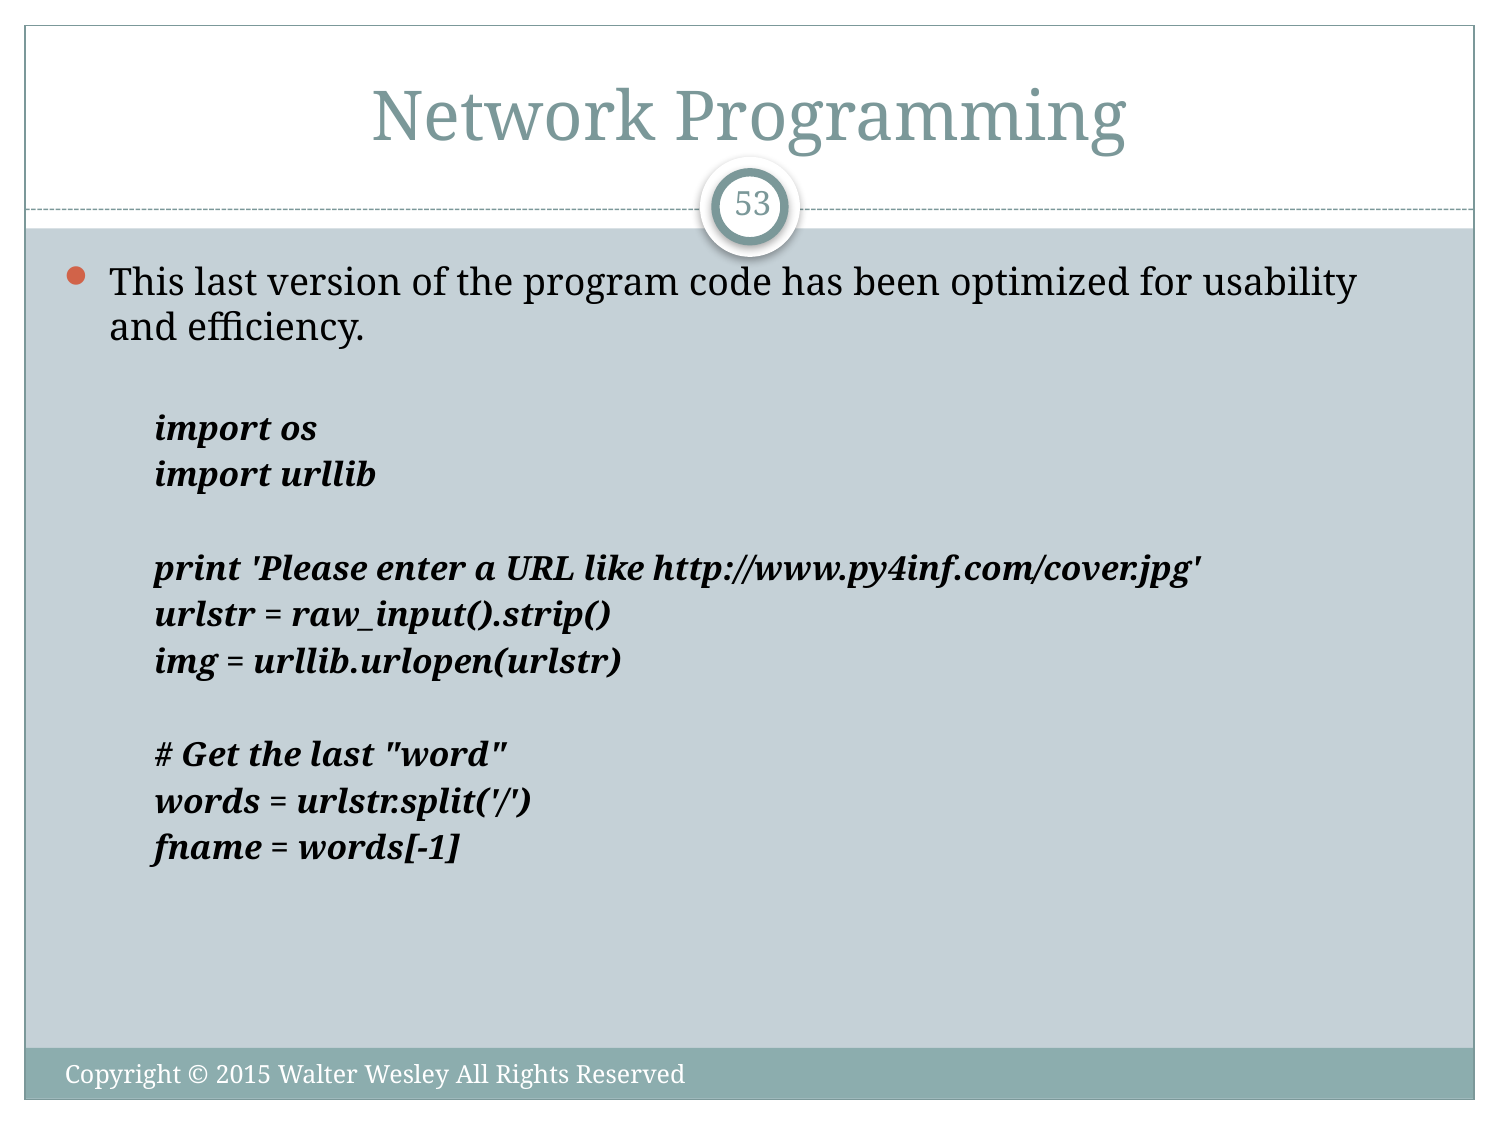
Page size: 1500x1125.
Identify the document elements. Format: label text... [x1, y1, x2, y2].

list This last version of the program code has been optimized for usability and efficiency. import os import urllib print 'Please enter a URL like http://www.py4inf.com/cover.jpg' urlstr = raw_input().strip() img = urllib.urlopen(urlstr) # Get the last "word" words = urlstr.split('/') fname = words[-1] [49, 250, 1445, 1001]
title Network Programming [49, 37, 1450, 162]
slide_number 53 [715, 168, 791, 241]
footer Copyright © 2015 Walter Wesley All Rights Reserved [50, 1051, 763, 1112]
